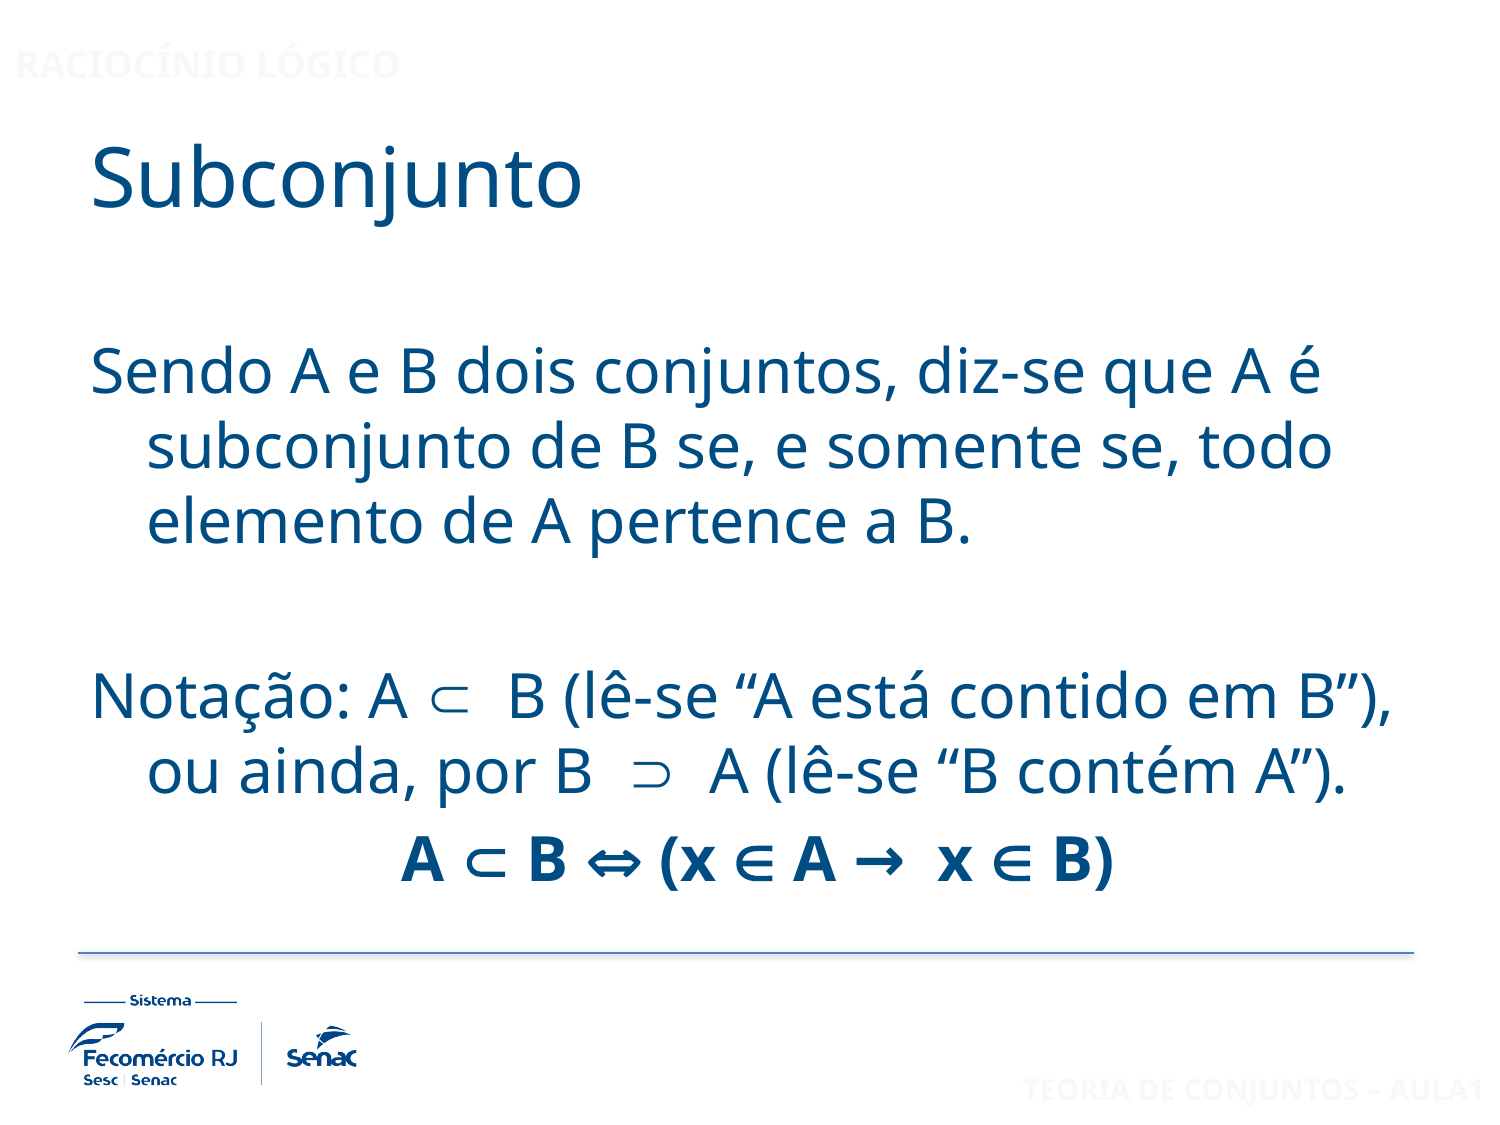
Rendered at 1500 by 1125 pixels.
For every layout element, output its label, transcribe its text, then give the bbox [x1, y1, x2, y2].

title Subconjunto [75, 117, 1425, 305]
picture [63, 990, 361, 1090]
list Sendo A e B dois conjuntos, diz-se que A é subconjunto de B se, e somente se, todo elemento de A pertence a B. Notação: A  B (lê-se “A está contido em B”), ou ainda, por B  A (lê-se “B contém A”). A  B  (x  A → x  B) [75, 323, 1425, 1067]
